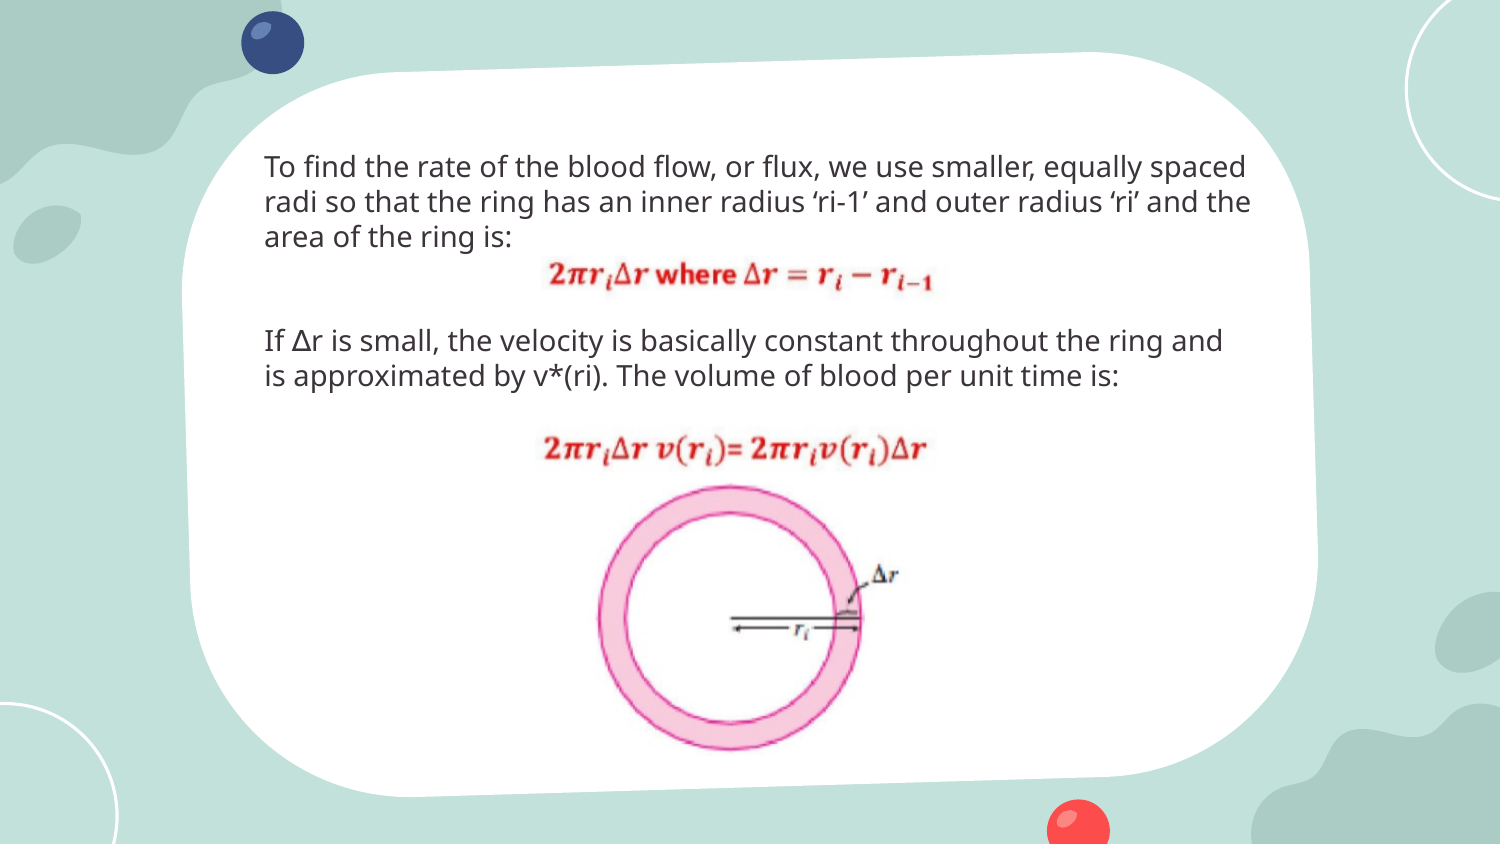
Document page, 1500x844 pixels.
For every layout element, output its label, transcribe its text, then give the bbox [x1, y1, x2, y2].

text_box If ∆r is small, the velocity is basically constant throughout the ring and is approximated by v*(ri). The volume of blood per unit time is: [249, 315, 1251, 400]
text_box To find the rate of the blood flow, or flux, we use smaller, equally spaced radi so that the ring has an inner radius ‘ri-1’ and outer radius ‘ri’ and the area of the ring is: [249, 141, 1270, 261]
picture [541, 255, 959, 301]
picture [534, 424, 966, 757]
text_box [181, 52, 1319, 798]
